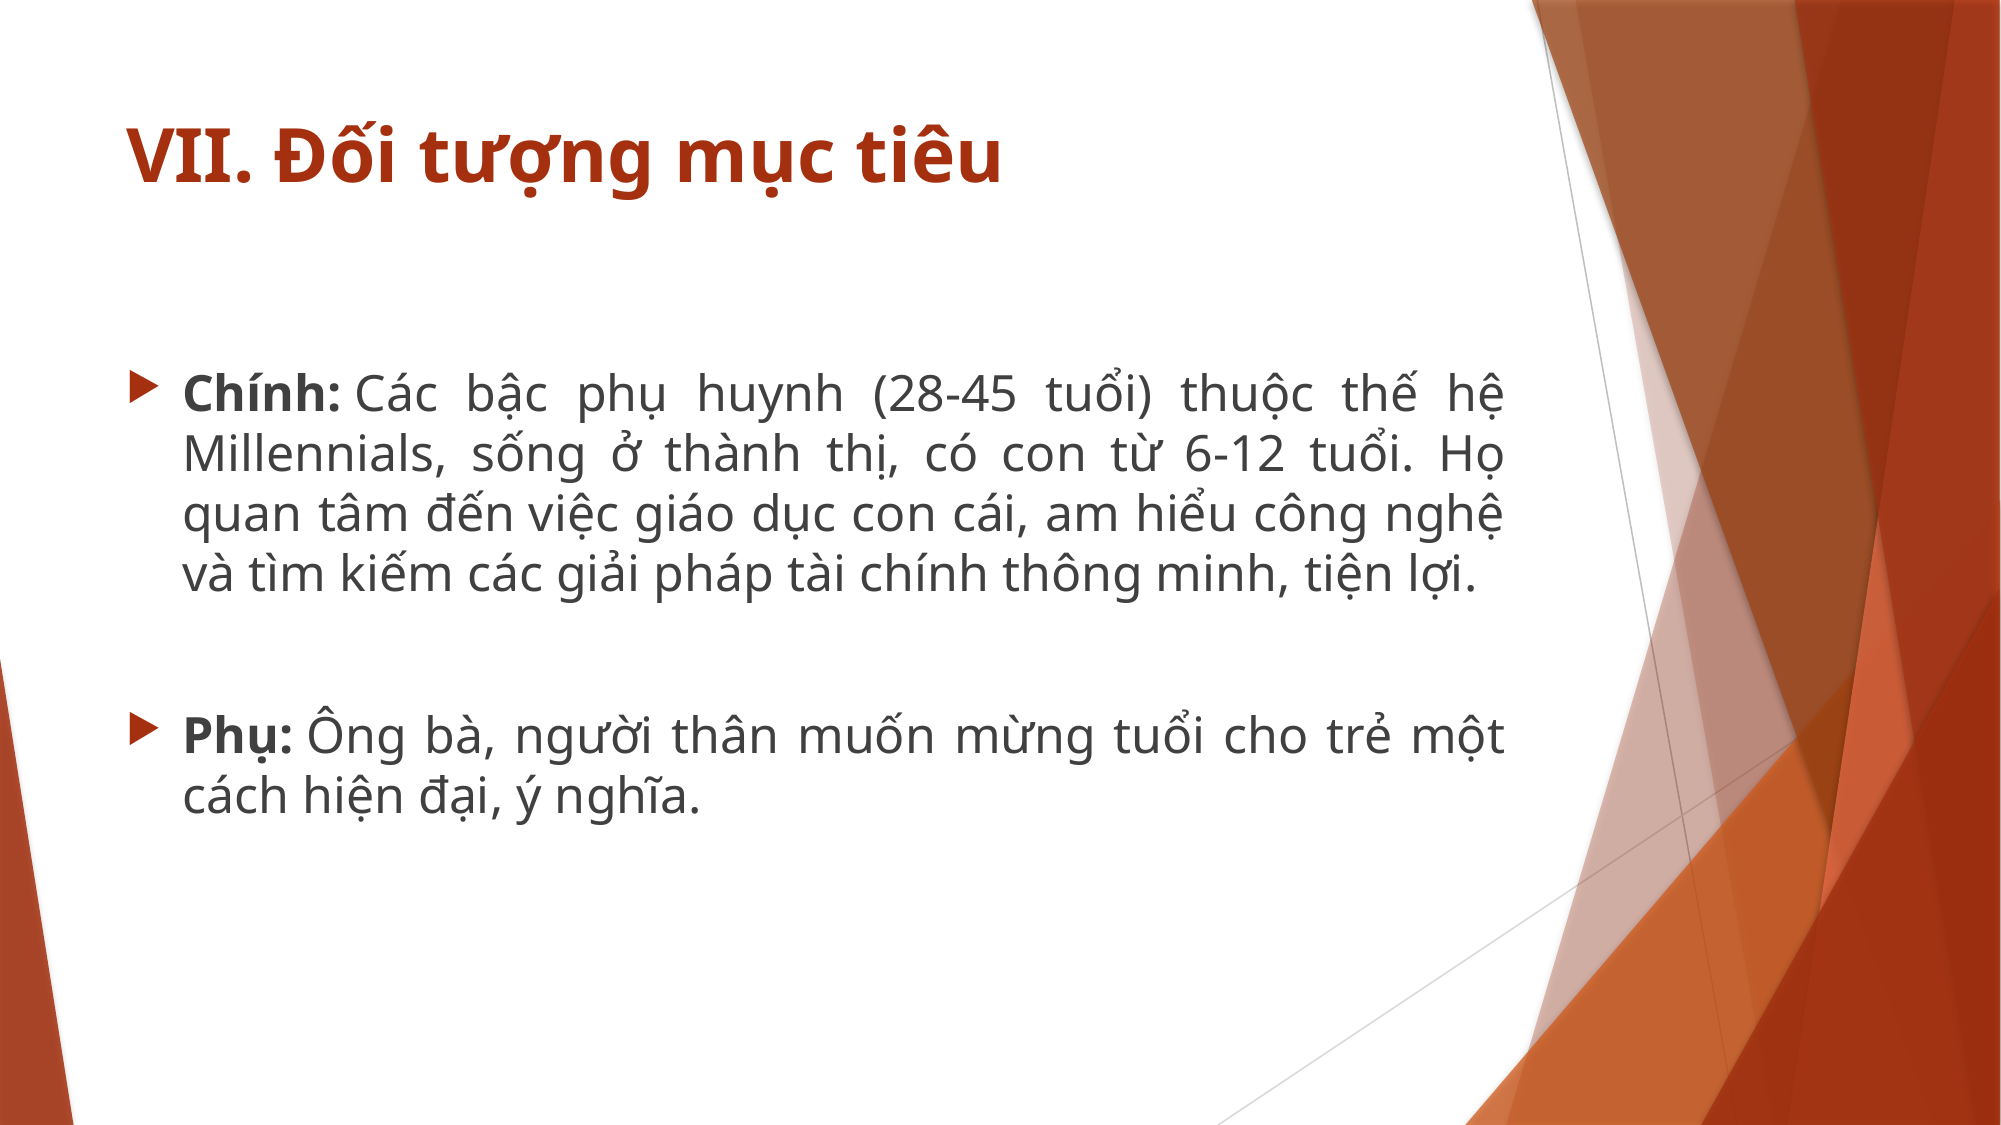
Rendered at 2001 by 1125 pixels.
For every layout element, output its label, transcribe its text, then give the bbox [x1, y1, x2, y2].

title VII. Đối tượng mục tiêu [111, 99, 1522, 317]
list Chính: Các bậc phụ huynh (28-45 tuổi) thuộc thế hệ Millennials, sống ở thành thị, có con từ 6-12 tuổi. Họ quan tâm đến việc giáo dục con cái, am hiểu công nghệ và tìm kiếm các giải pháp tài chính thông minh, tiện lợi. Phụ: Ông bà, người thân muốn mừng tuổi cho trẻ một cách hiện đại, ý nghĩa. [111, 354, 1522, 992]
